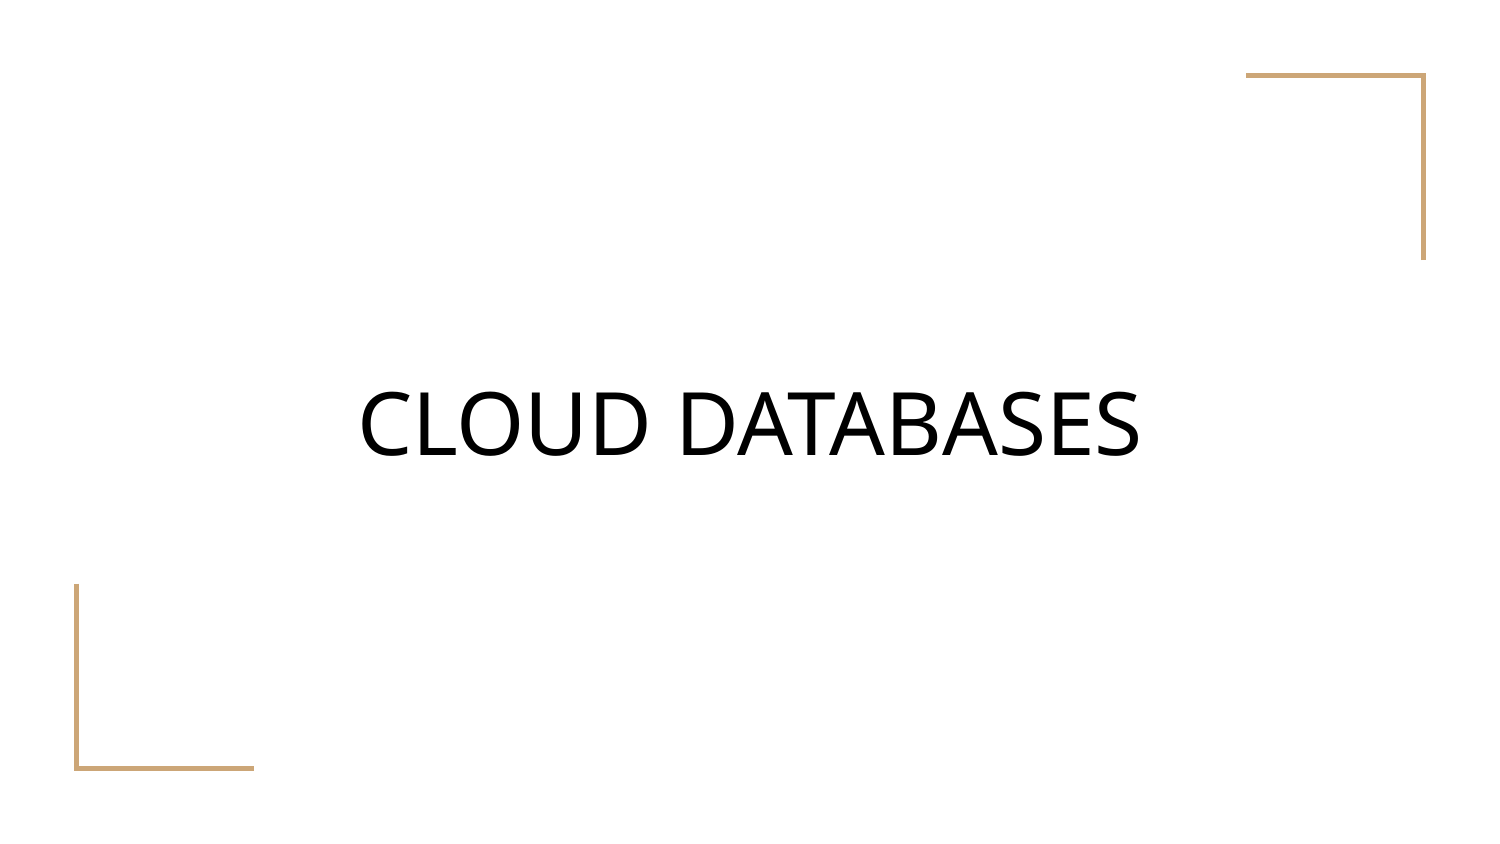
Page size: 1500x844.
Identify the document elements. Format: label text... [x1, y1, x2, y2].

title CLOUD DATABASES [126, 296, 1374, 548]
